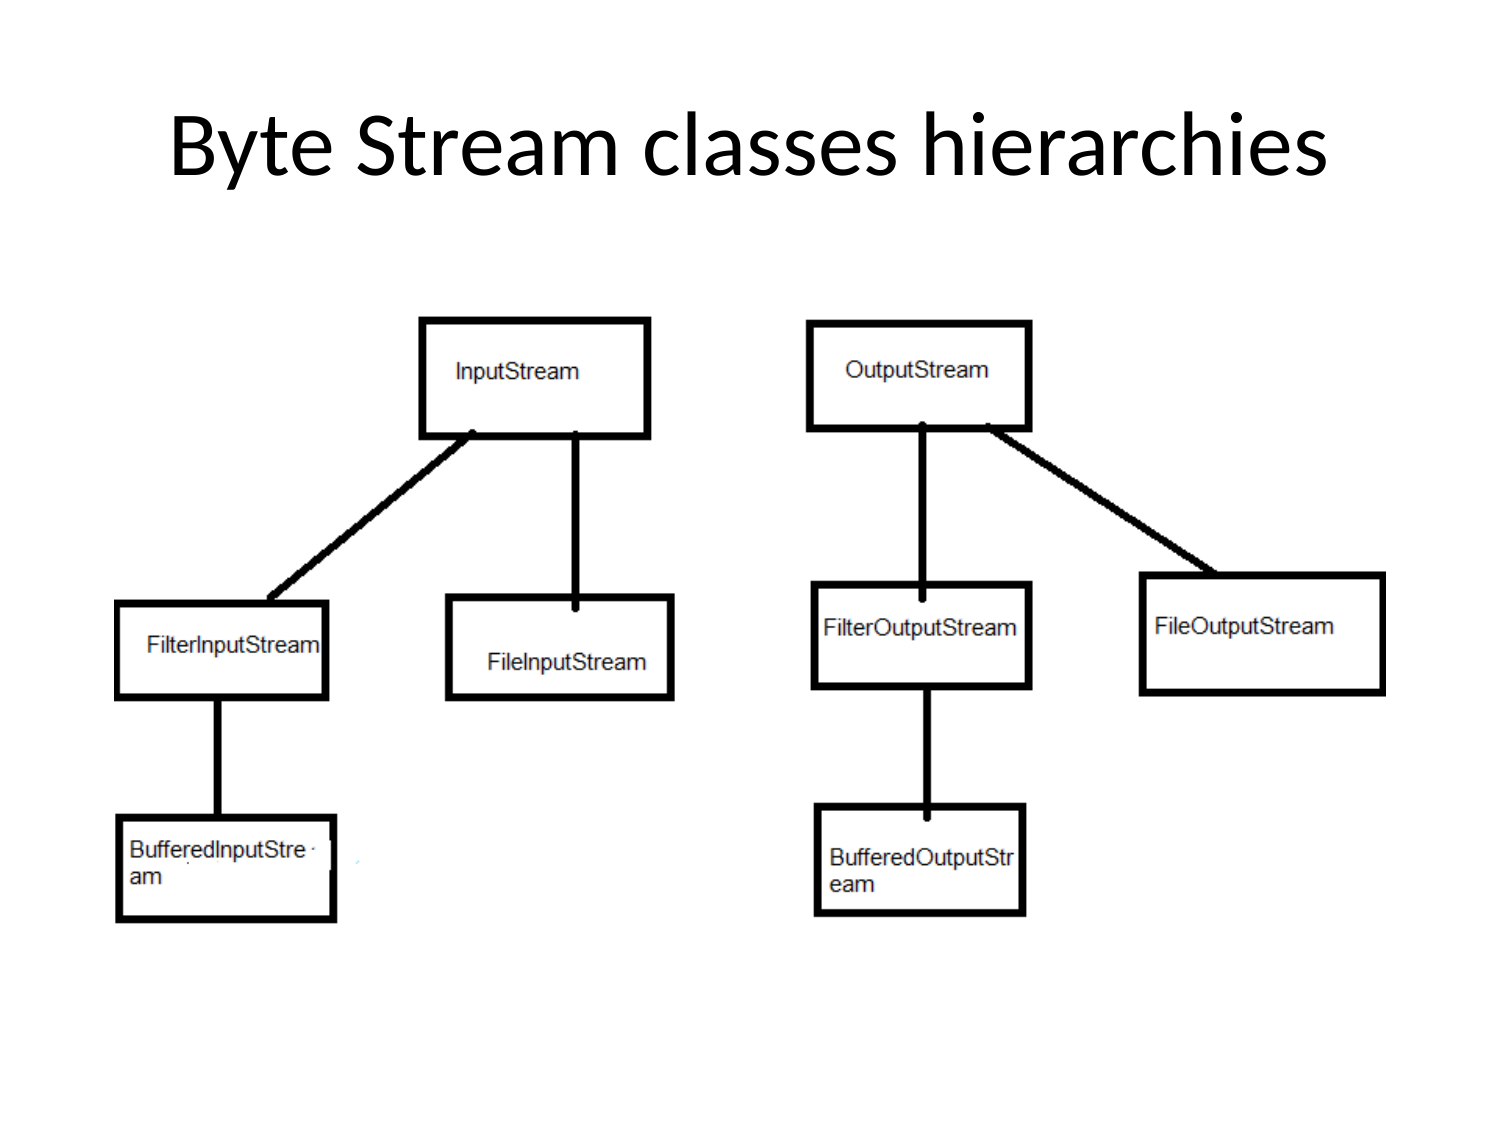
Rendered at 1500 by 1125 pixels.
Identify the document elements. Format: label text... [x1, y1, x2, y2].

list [113, 306, 1387, 962]
title Byte Stream classes hierarchies [75, 45, 1425, 233]
